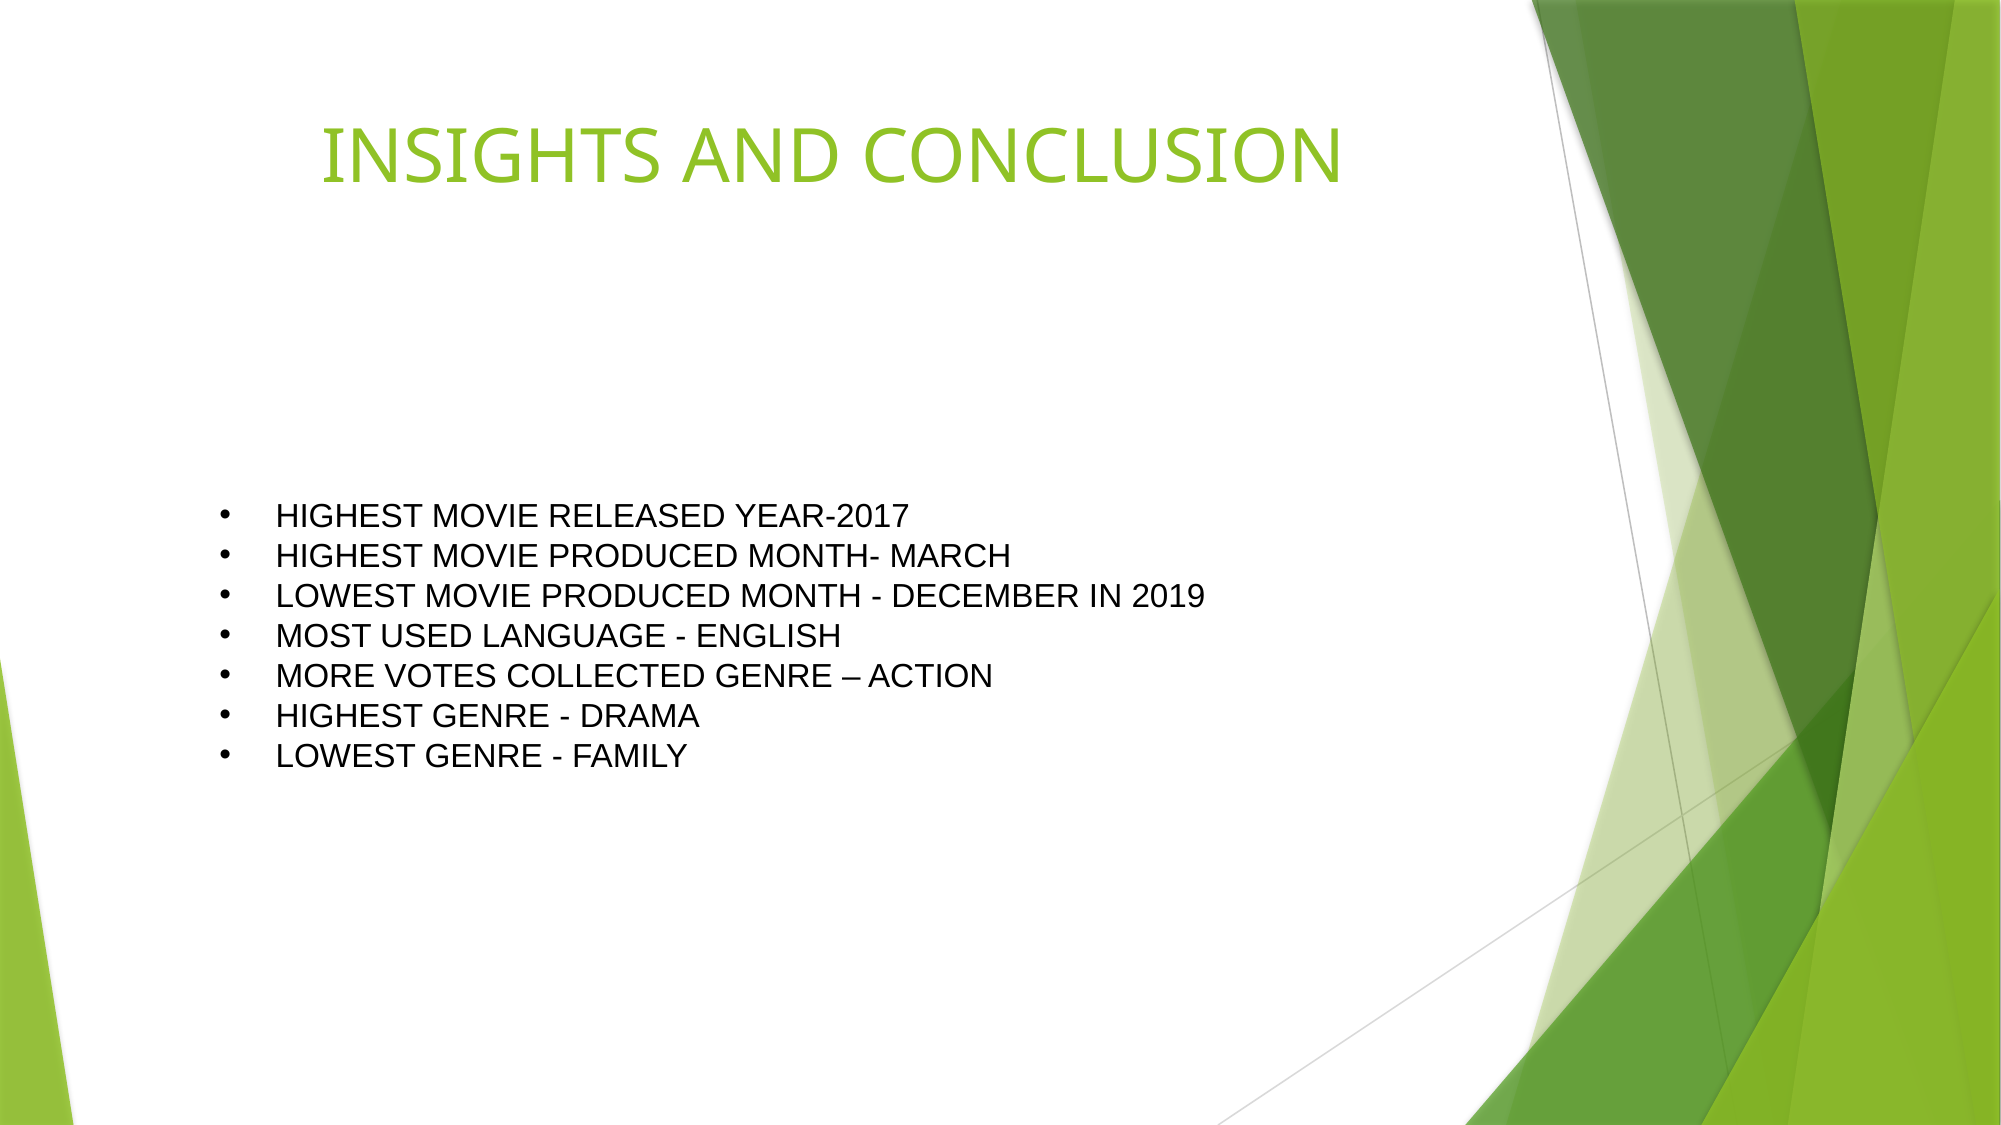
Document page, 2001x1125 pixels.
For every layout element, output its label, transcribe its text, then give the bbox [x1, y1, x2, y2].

text_box HIGHEST MOVIE RELEASED YEAR-2017 HIGHEST MOVIE PRODUCED MONTH- MARCH LOWEST MOVIE PRODUCED MONTH - DECEMBER IN 2019 MOST USED LANGUAGE - ENGLISH MORE VOTES COLLECTED GENRE – ACTION HIGHEST GENRE - DRAMA LOWEST GENRE - FAMILY [204, 487, 1678, 822]
title INSIGHTS AND CONCLUSION [111, 99, 1522, 317]
